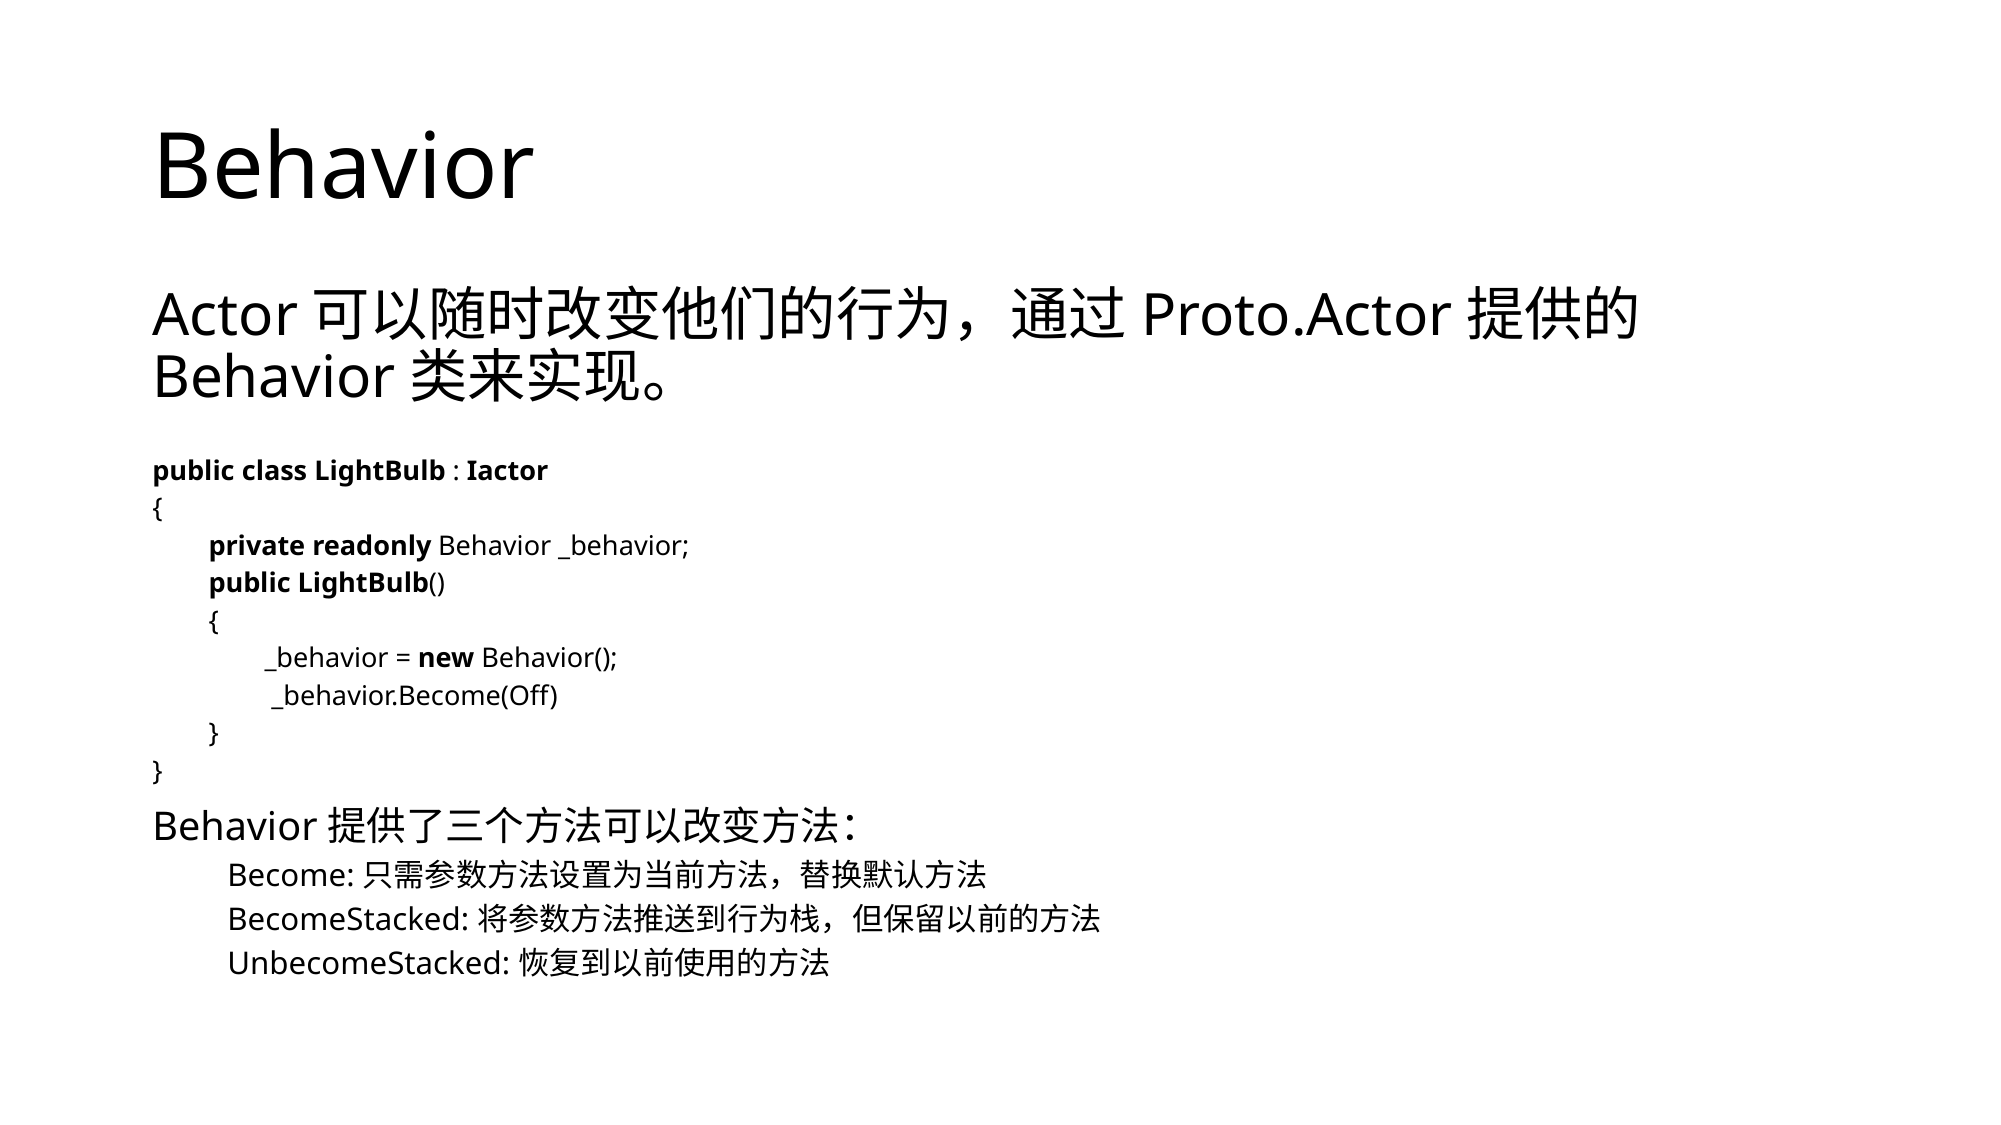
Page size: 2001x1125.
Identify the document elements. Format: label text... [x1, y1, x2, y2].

list Actor可以随时改变他们的行为，通过Proto.Actor提供的Behavior类来实现。 public class LightBulb : Iactor { private readonly Behavior _behavior; public LightBulb() { _behavior = new Behavior(); _behavior.Become(Off) } } Behavior提供了三个方法可以改变方法： Become:只需参数方法设置为当前方法，替换默认方法 BecomeStacked:将参数方法推送到行为栈，但保留以前的方法 UnbecomeStacked:恢复到以前使用的方法 [137, 277, 1863, 1038]
title Behavior [137, 59, 1863, 277]
